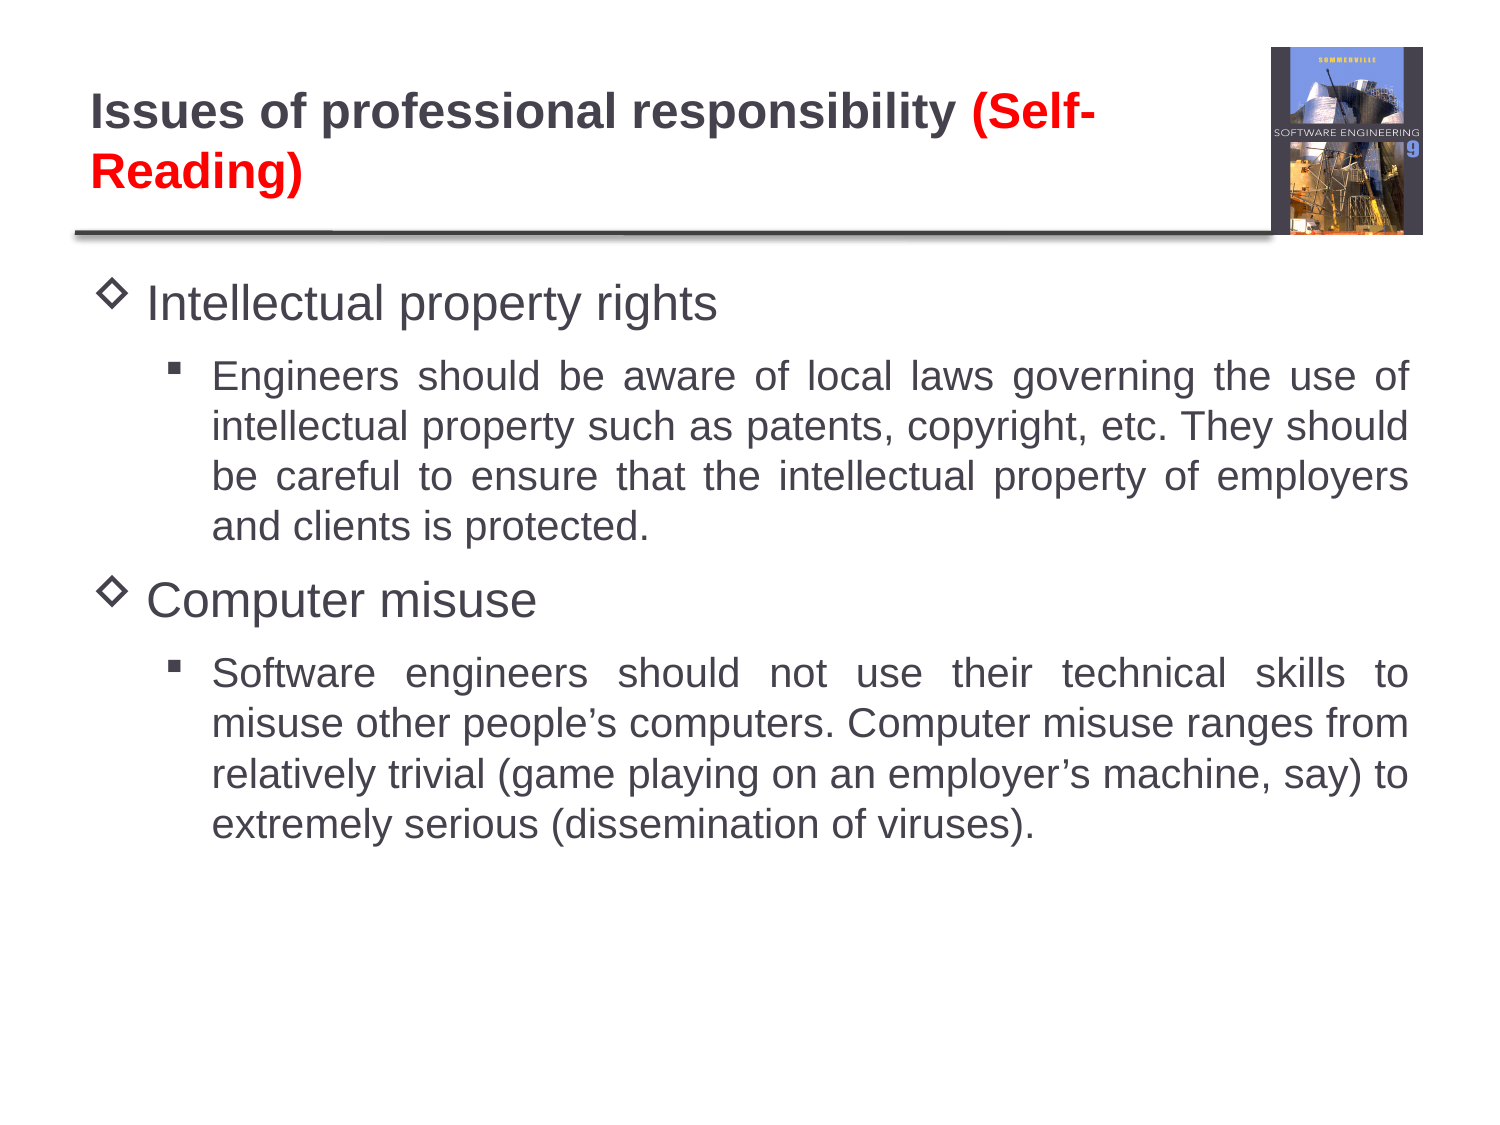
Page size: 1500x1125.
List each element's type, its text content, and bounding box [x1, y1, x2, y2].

title Issues of professional responsibility (Self-Reading) [74, 44, 1272, 233]
picture [1272, 47, 1423, 235]
list Intellectual property rights Engineers should be aware of local laws governing the use of intellectual property such as patents, copyright, etc. They should be careful to ensure that the intellectual property of employers and clients is protected. Computer misuse Software engineers should not use their technical skills to misuse other people’s computers. Computer misuse ranges from relatively trivial (game playing on an employer’s machine, say) to extremely serious (dissemination of viruses). [75, 262, 1425, 1005]
